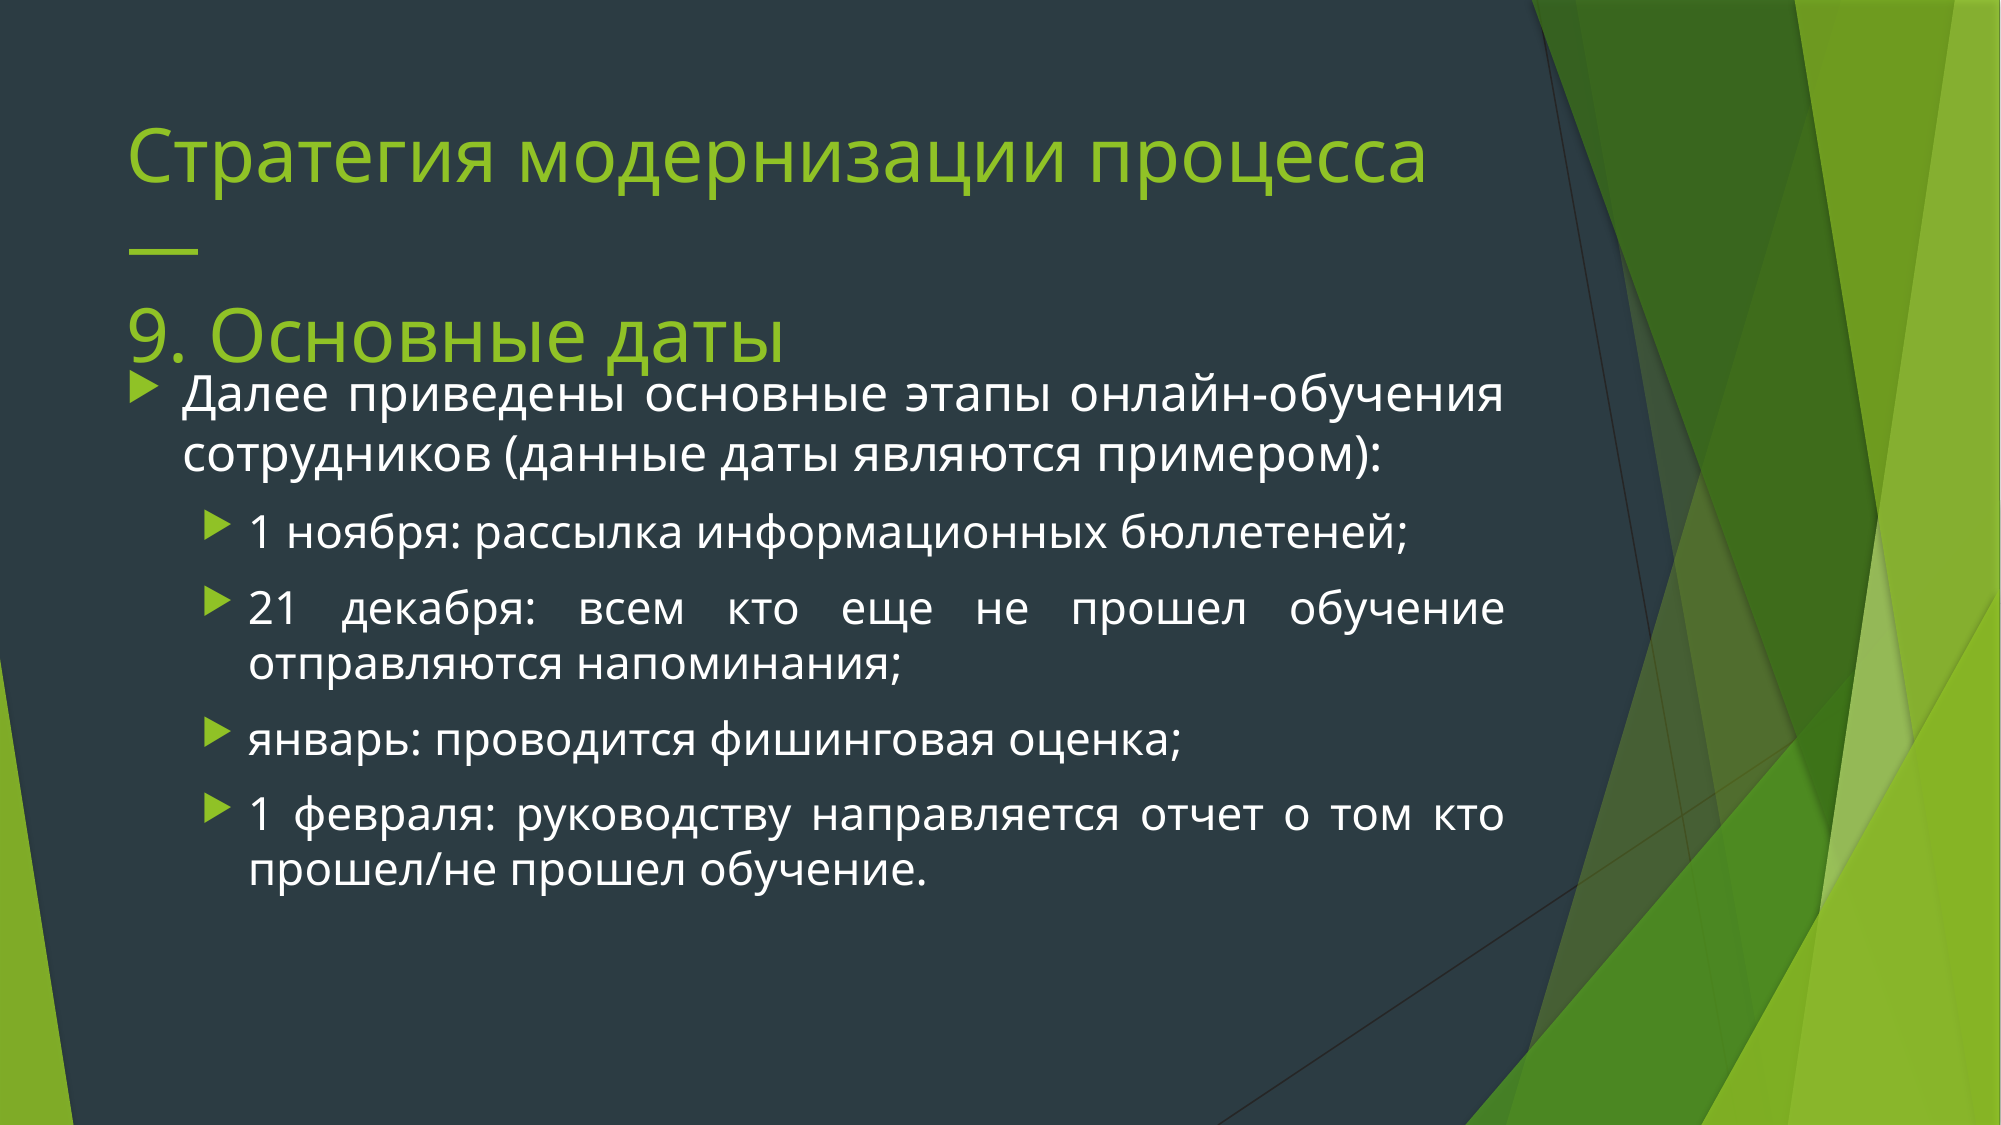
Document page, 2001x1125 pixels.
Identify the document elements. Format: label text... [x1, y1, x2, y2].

list Далее приведены основные этапы онлайн-обучения сотрудников (данные даты являются примером): 1 ноября: рассылка информационных бюллетеней; 21 декабря: всем кто еще не прошел обучение отправляются напоминания; январь: проводится фишинговая оценка; 1 февраля: руководству направляется отчет о том кто прошел/не прошел обучение. [111, 354, 1522, 1105]
title Стратегия модернизации процесса — 9. Основные даты [111, 99, 1522, 317]
